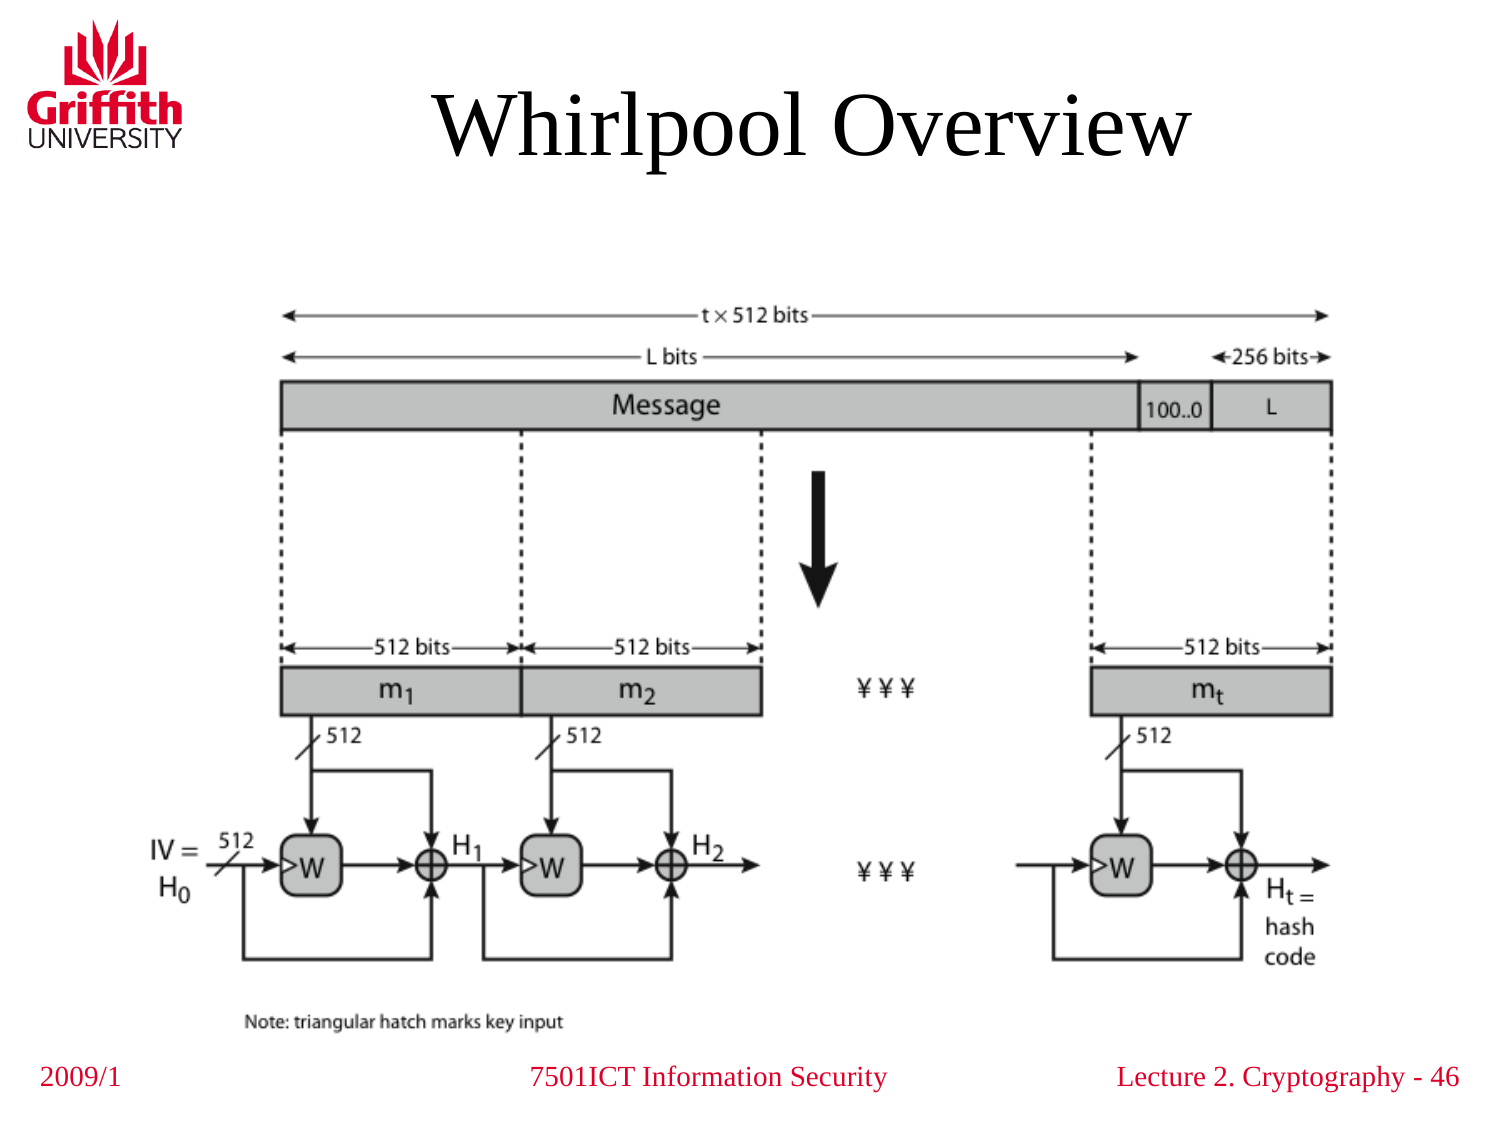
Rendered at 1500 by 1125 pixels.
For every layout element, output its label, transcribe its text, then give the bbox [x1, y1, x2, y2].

slide_number 2009/1 [24, 1049, 338, 1101]
slide_number Lecture 2. Cryptography - 46 [1092, 1049, 1476, 1101]
footer 7501ICT Information Security [419, 1049, 999, 1101]
title Whirlpool Overview [187, 24, 1438, 213]
picture [87, 249, 1408, 1034]
picture [23, 15, 186, 151]
